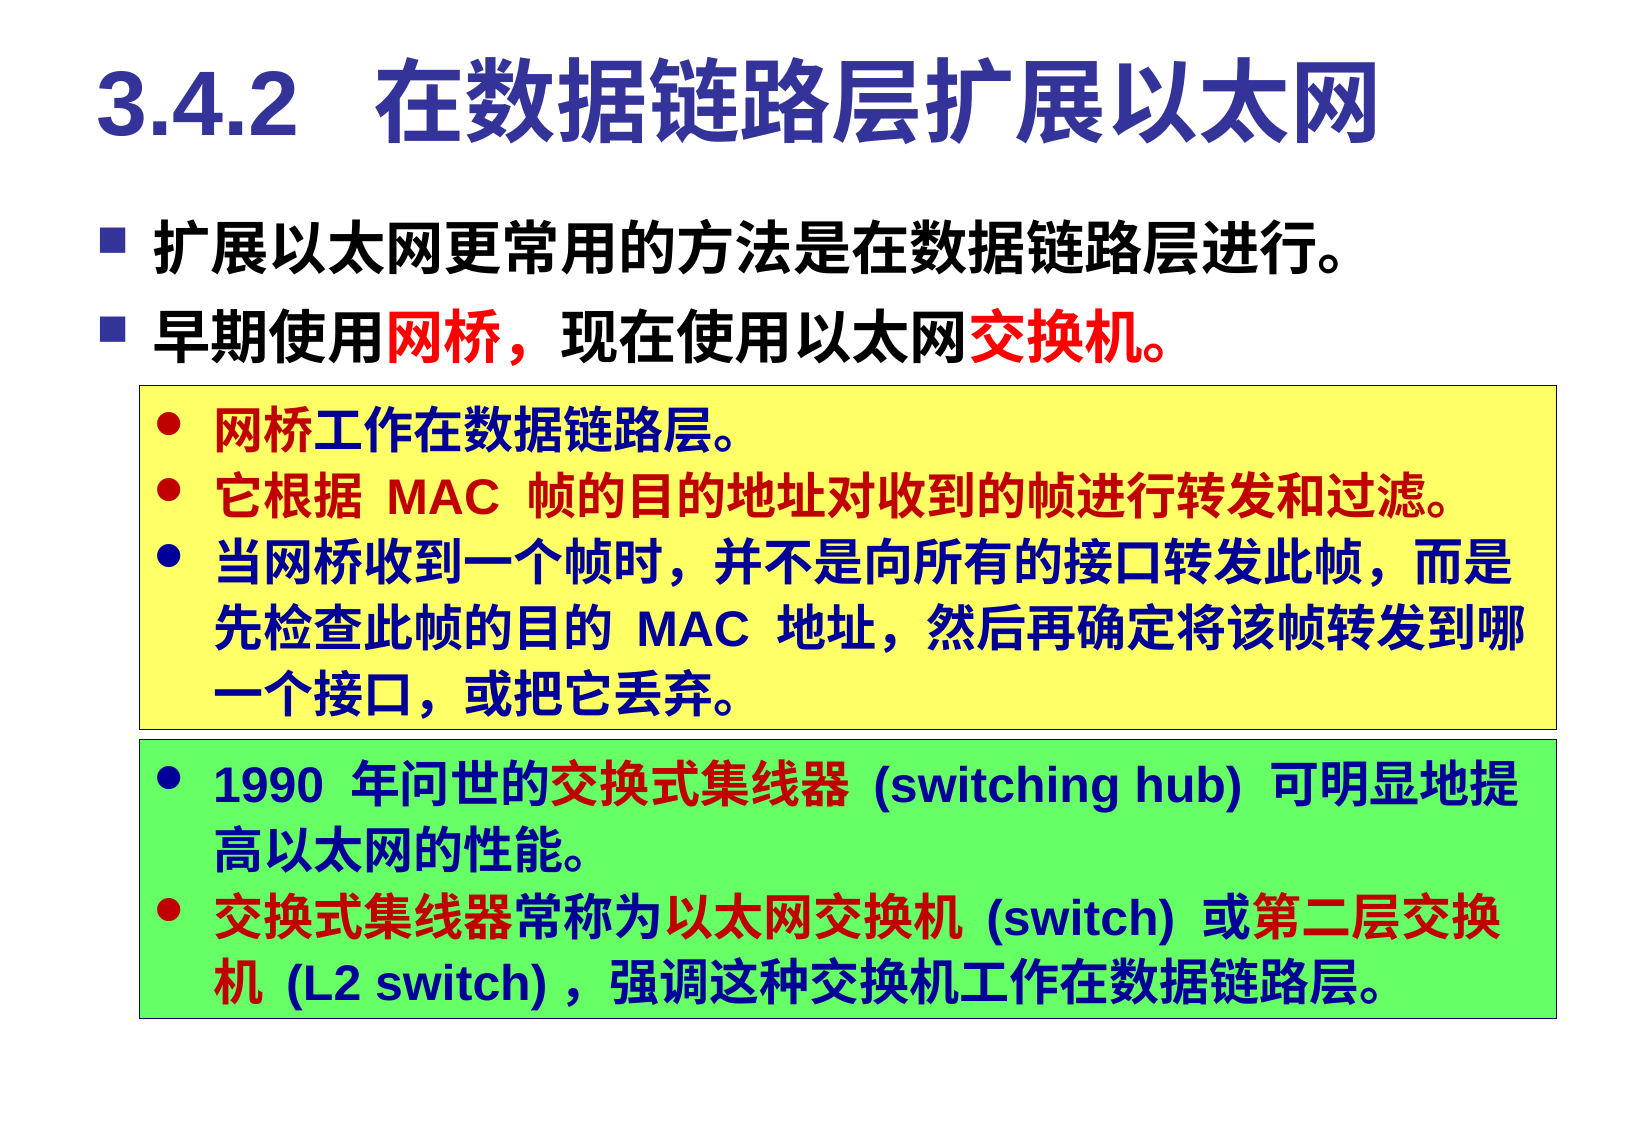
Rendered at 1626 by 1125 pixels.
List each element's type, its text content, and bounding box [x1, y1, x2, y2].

title 3.4.2 在数据链路层扩展以太网 [81, 30, 1569, 161]
list 扩展以太网更常用的方法是在数据链路层进行。 早期使用网桥，现在使用以太网交换机。 [81, 196, 1569, 1006]
text_box 网桥工作在数据链路层。 它根据 MAC 帧的目的地址对收到的帧进行转发和过滤。 当网桥收到一个帧时，并不是向所有的接口转发此帧，而是先检查此帧的目的 MAC 地址，然后再确定将该帧转发到哪一个接口，或把它丢弃。 [139, 385, 1557, 730]
text_box 1990 年问世的交换式集线器 (switching hub) 可明显地提高以太网的性能。 交换式集线器常称为以太网交换机 (switch) 或第二层交换机 (L2 switch)，强调这种交换机工作在数据链路层。 [139, 739, 1557, 1019]
